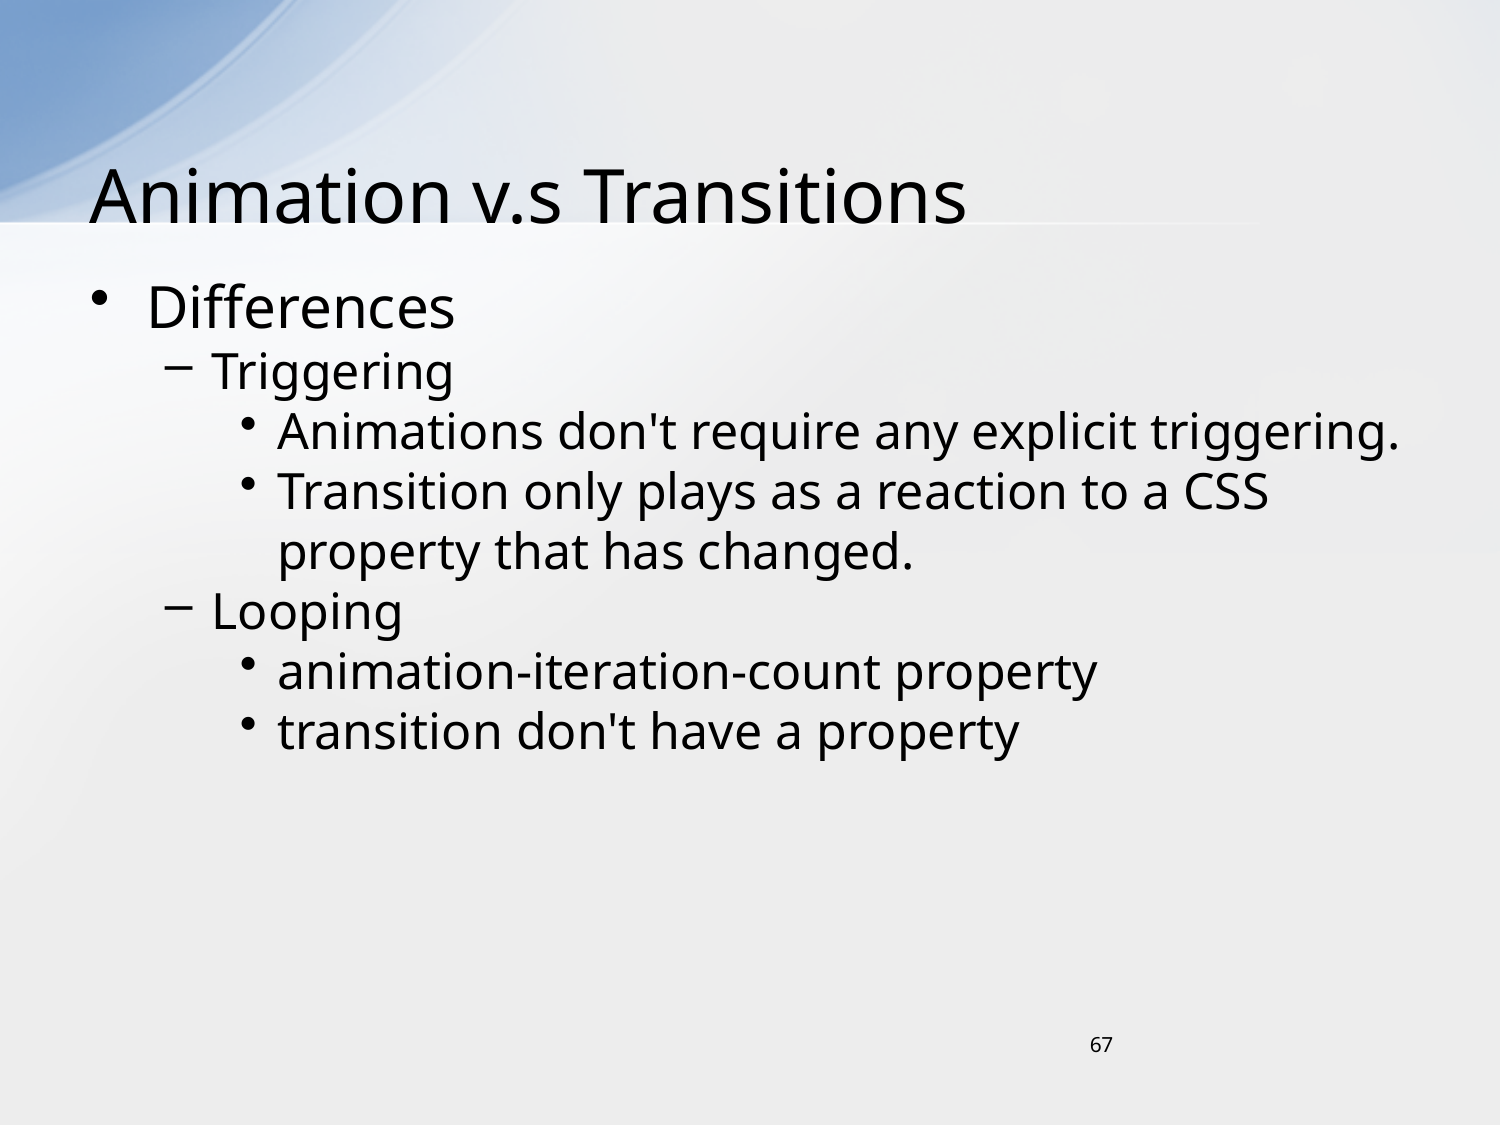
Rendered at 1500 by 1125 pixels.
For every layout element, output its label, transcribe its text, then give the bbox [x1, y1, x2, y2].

title Animation v.s Transitions [75, 58, 1425, 247]
picture [0, 0, 1500, 1125]
slide_number 67 [1074, 1024, 1425, 1103]
list Differences Triggering Animations don't require any explicit triggering. Transition only plays as a reaction to a CSS property that has changed. Looping animation-iteration-count property transition don't have a property [75, 262, 1425, 1005]
